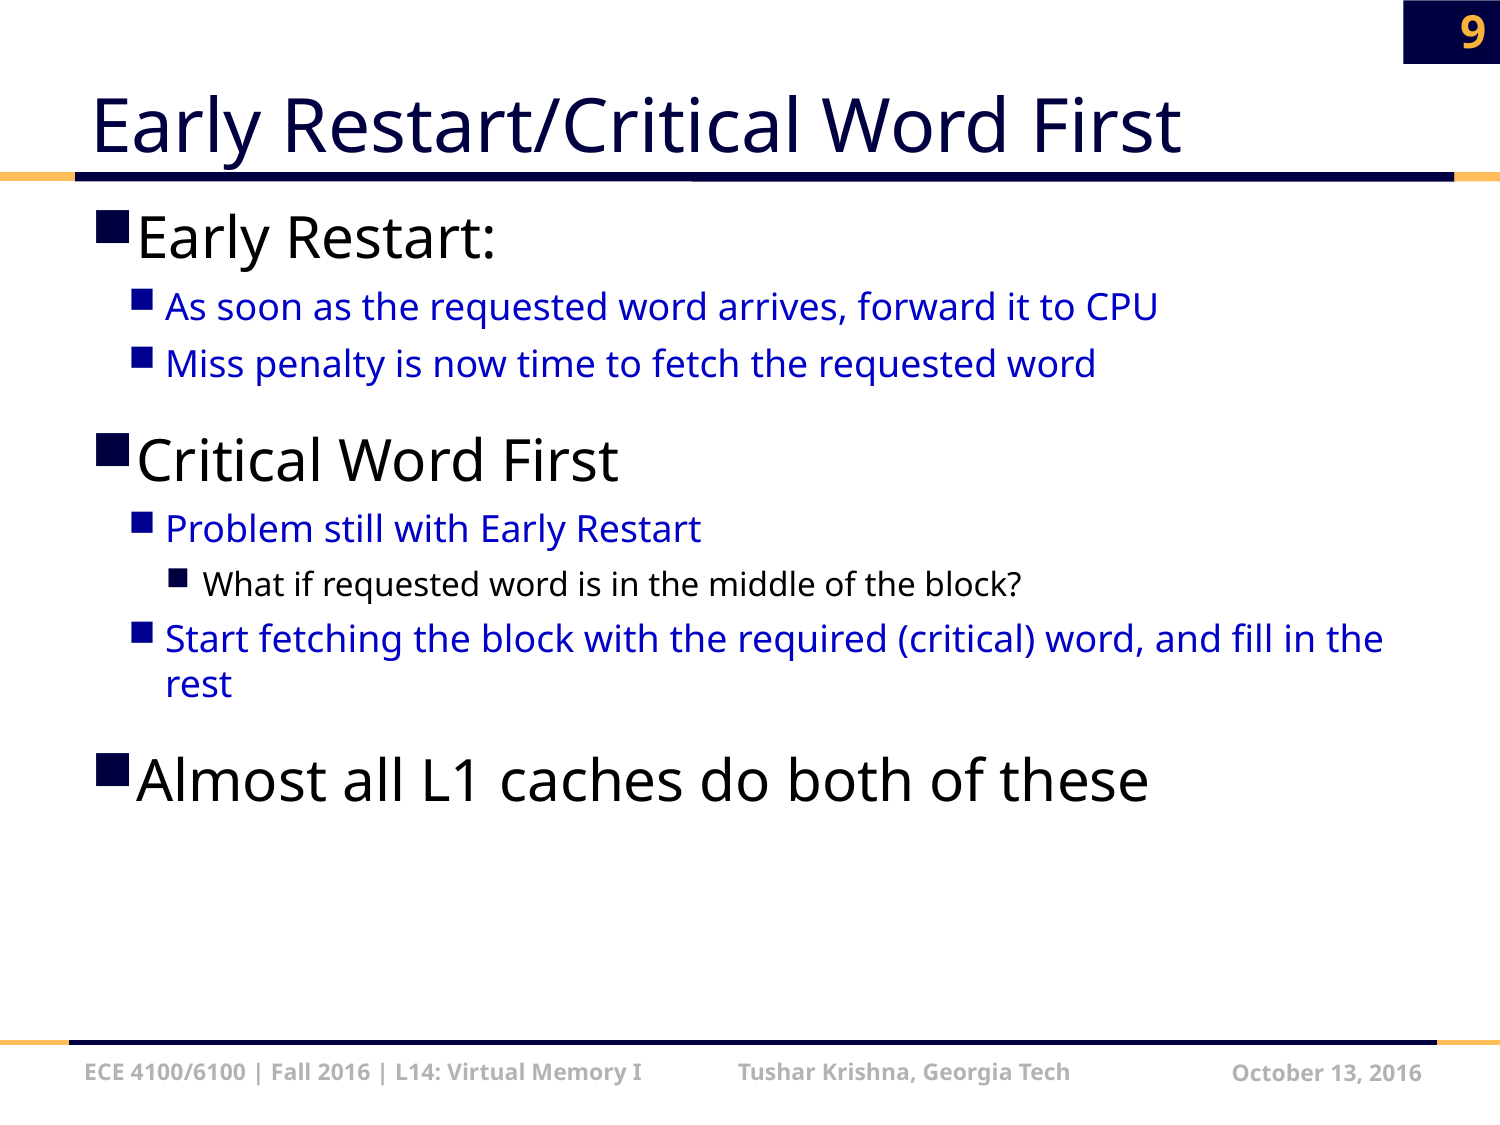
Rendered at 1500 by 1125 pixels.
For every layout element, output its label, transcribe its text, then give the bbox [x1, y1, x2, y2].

title Early Restart/Critical Word First [75, 24, 1302, 175]
footer ECE 4100/6100 | Fall 2016 | L14: Virtual Memory I Tushar Krishna, Georgia Tech [69, 1042, 1183, 1103]
list Early Restart: As soon as the requested word arrives, forward it to CPU Miss penalty is now time to fetch the requested word Critical Word First Problem still with Early Restart What if requested word is in the middle of the block? Start fetching the block with the required (critical) word, and fill in the rest Almost all L1 caches do both of these [75, 192, 1438, 1030]
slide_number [1183, 1042, 1438, 1103]
slide_number 9 [1401, 4, 1500, 64]
